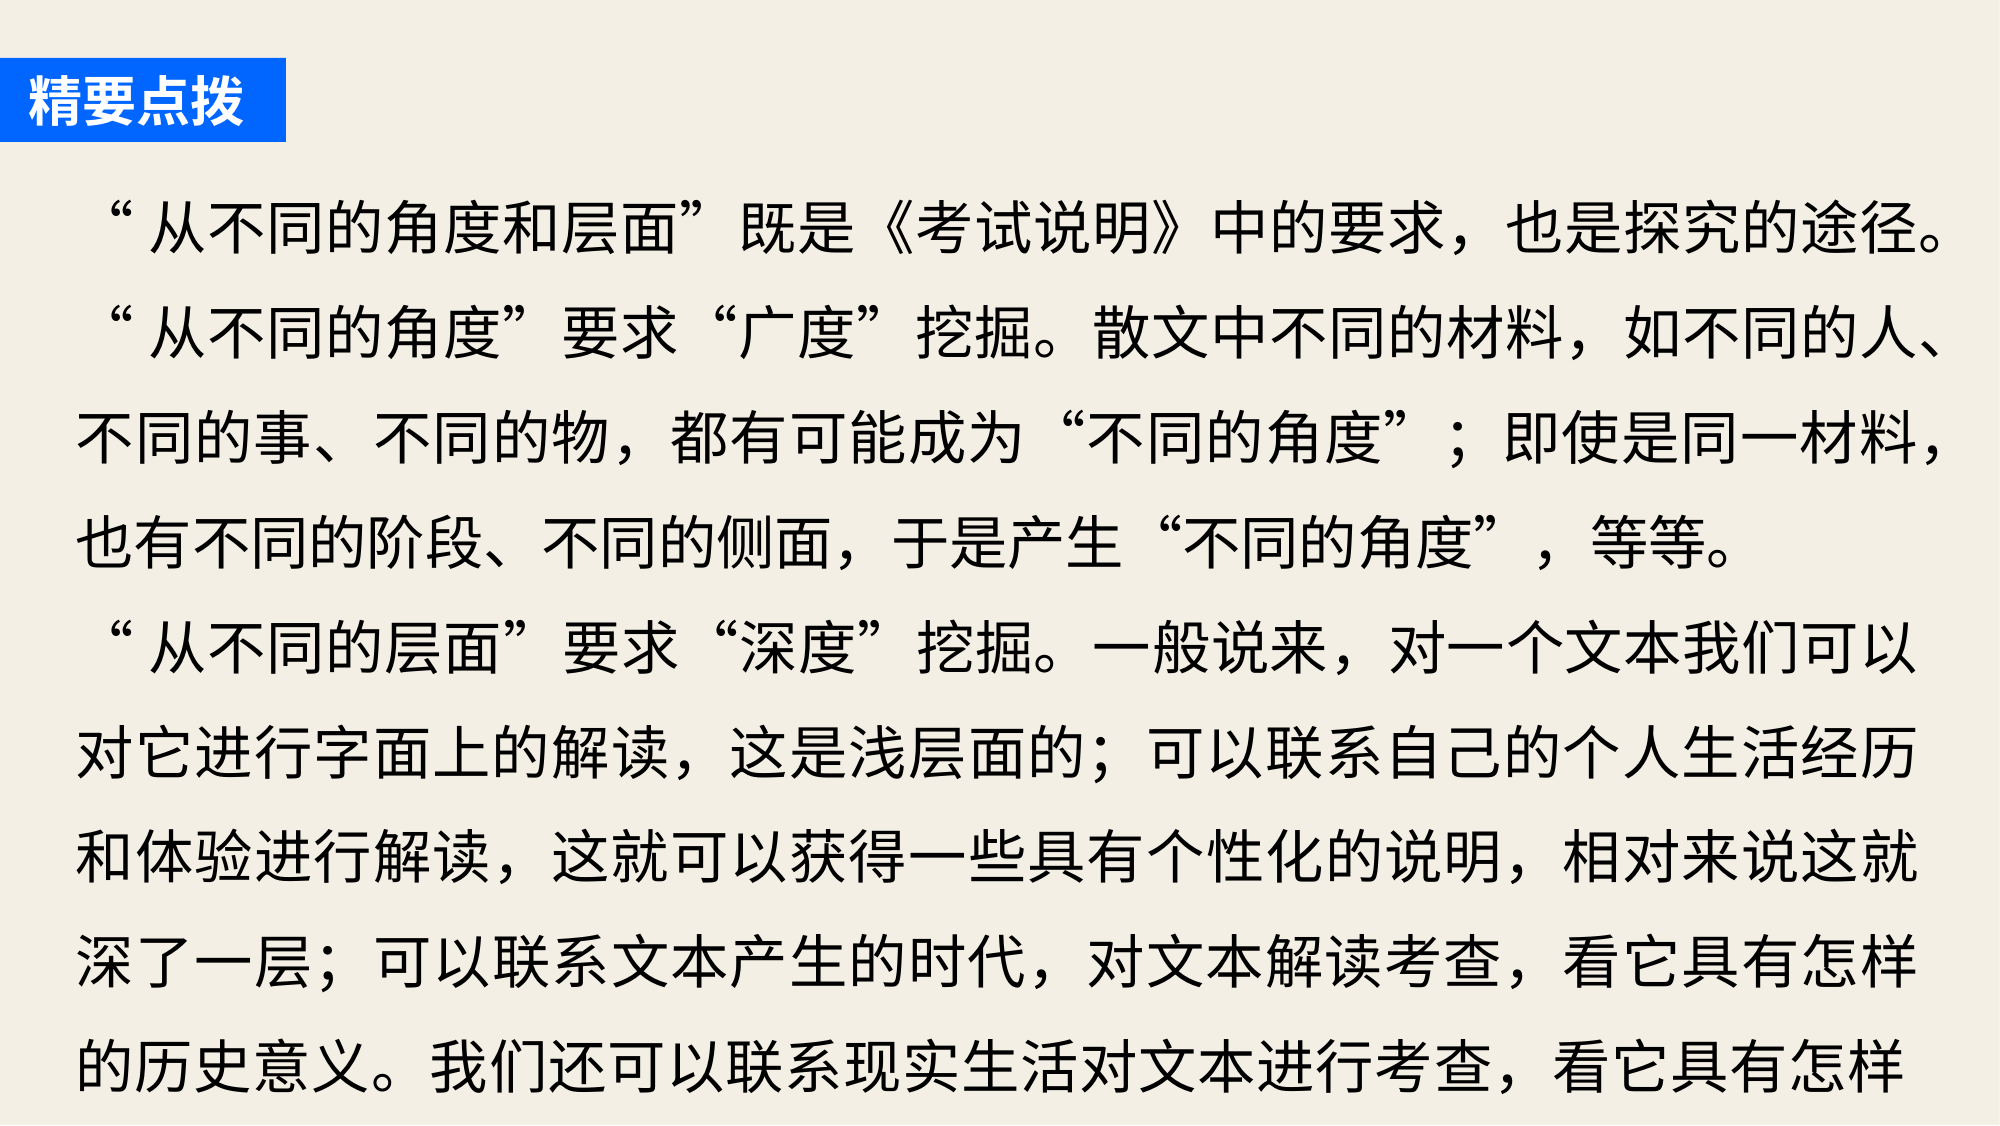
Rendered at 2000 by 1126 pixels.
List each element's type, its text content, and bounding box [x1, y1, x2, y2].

text_box “从不同的角度和层面”既是《考试说明》中的要求，也是探究的途径。 “从不同的角度”要求“广度”挖掘。散文中不同的材料，如不同的人、不同的事、不同的物，都有可能成为“不同的角度”；即使是同一材料，也有不同的阶段、不同的侧面，于是产生“不同的角度”，等等。 “从不同的层面”要求“深度”挖掘。一般说来，对一个文本我们可以对它进行字面上的解读，这是浅层面的；可以联系自己的个人生活经历和体验进行解读，这就可以获得一些具有个性化的说明，相对来说这就深了一层；可以联系文本产生的时代，对文本解读考查，看它具有怎样的历史意义。我们还可以联系现实生活对文本进行考查，看它具有怎样 [55, 146, 1939, 1111]
text_box 精要点拨 [0, 56, 288, 144]
